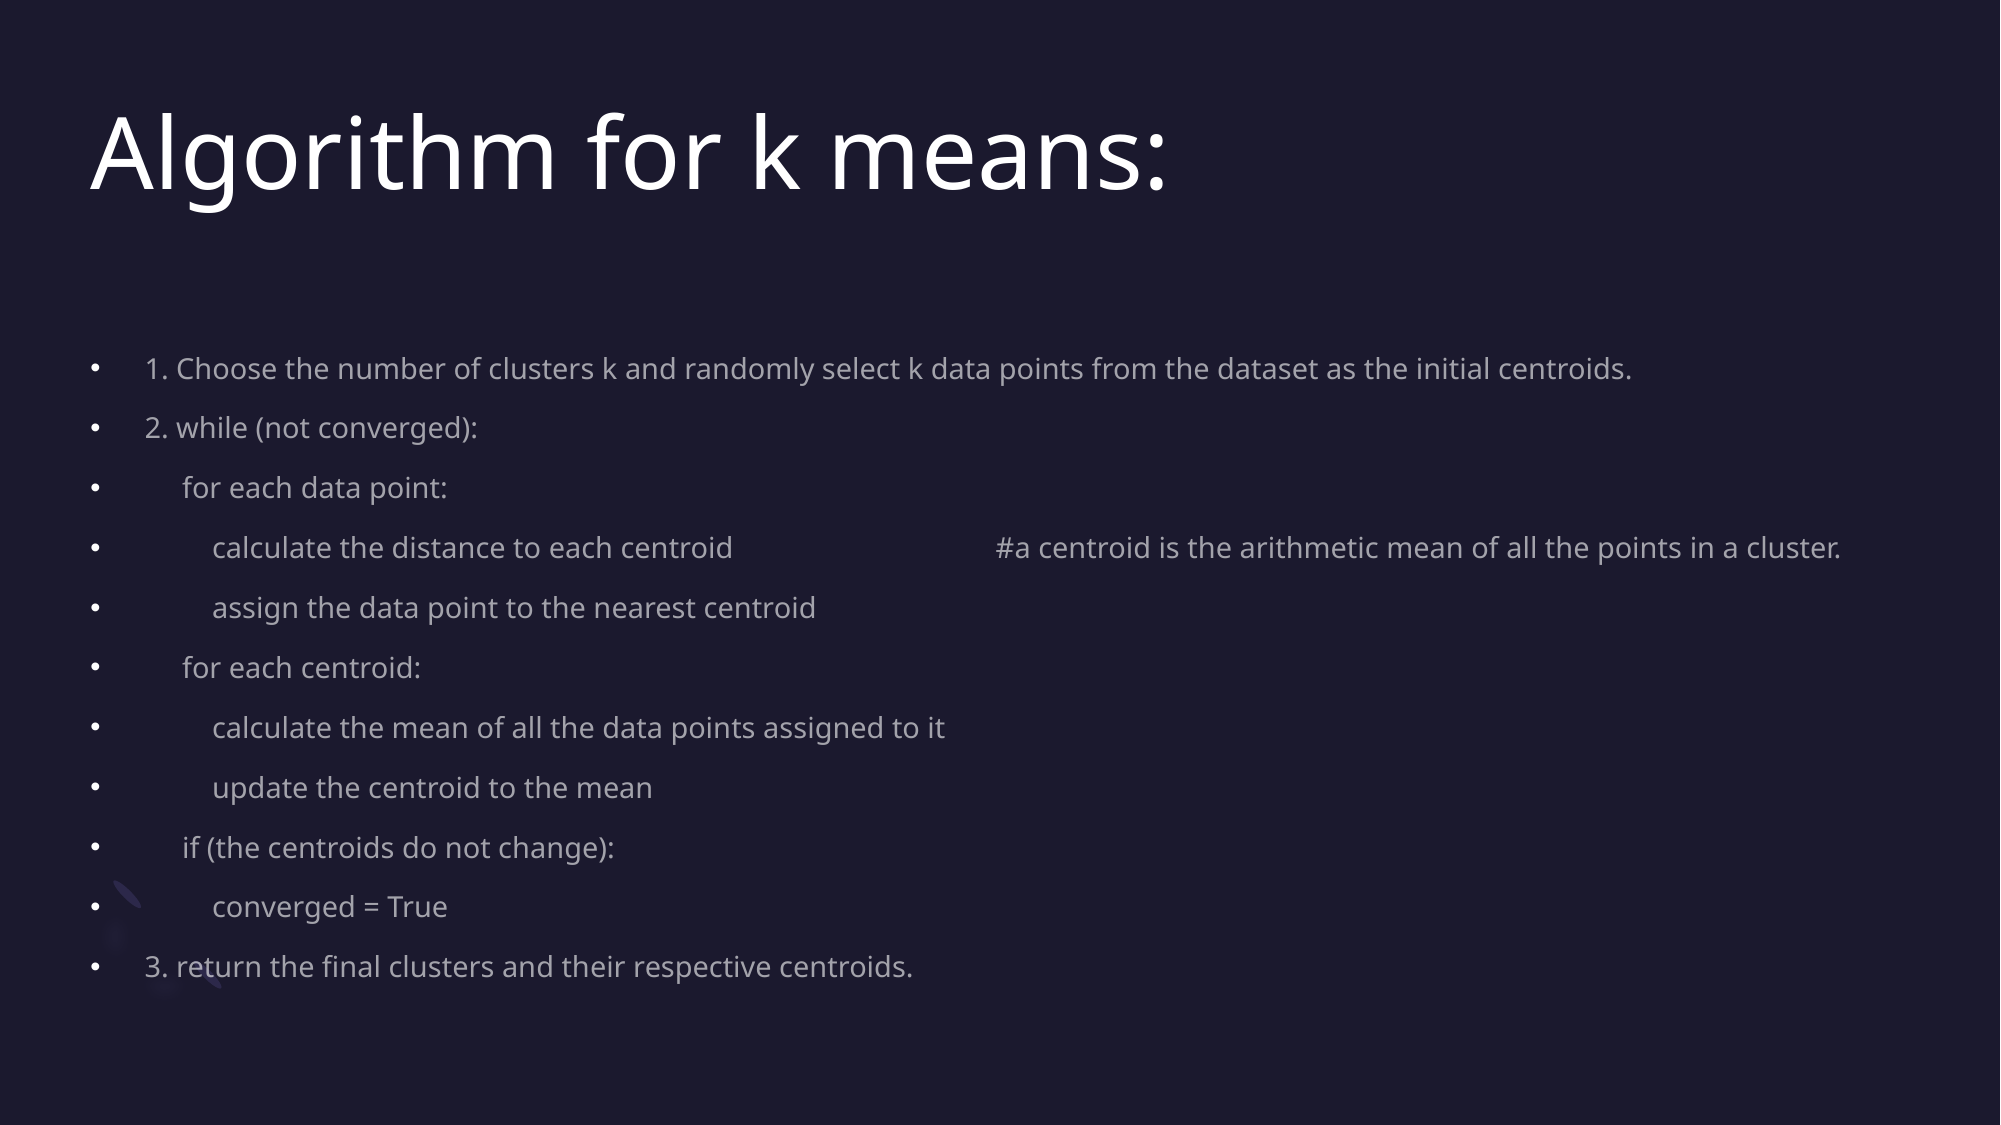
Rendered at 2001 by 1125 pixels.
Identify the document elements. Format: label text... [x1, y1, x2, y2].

list 1. Choose the number of clusters k and randomly select k data points from the dataset as the initial centroids. 2. while (not converged): for each data point: calculate the distance to each centroid #a centroid is the arithmetic mean of all the points in a cluster. assign the data point to the nearest centroid for each centroid: calculate the mean of all the data points assigned to it update the centroid to the mean if (the centroids do not change): converged = True 3. return the final clusters and their respective centroids. [90, 346, 1910, 1000]
title Algorithm for k means: [90, 90, 1910, 309]
